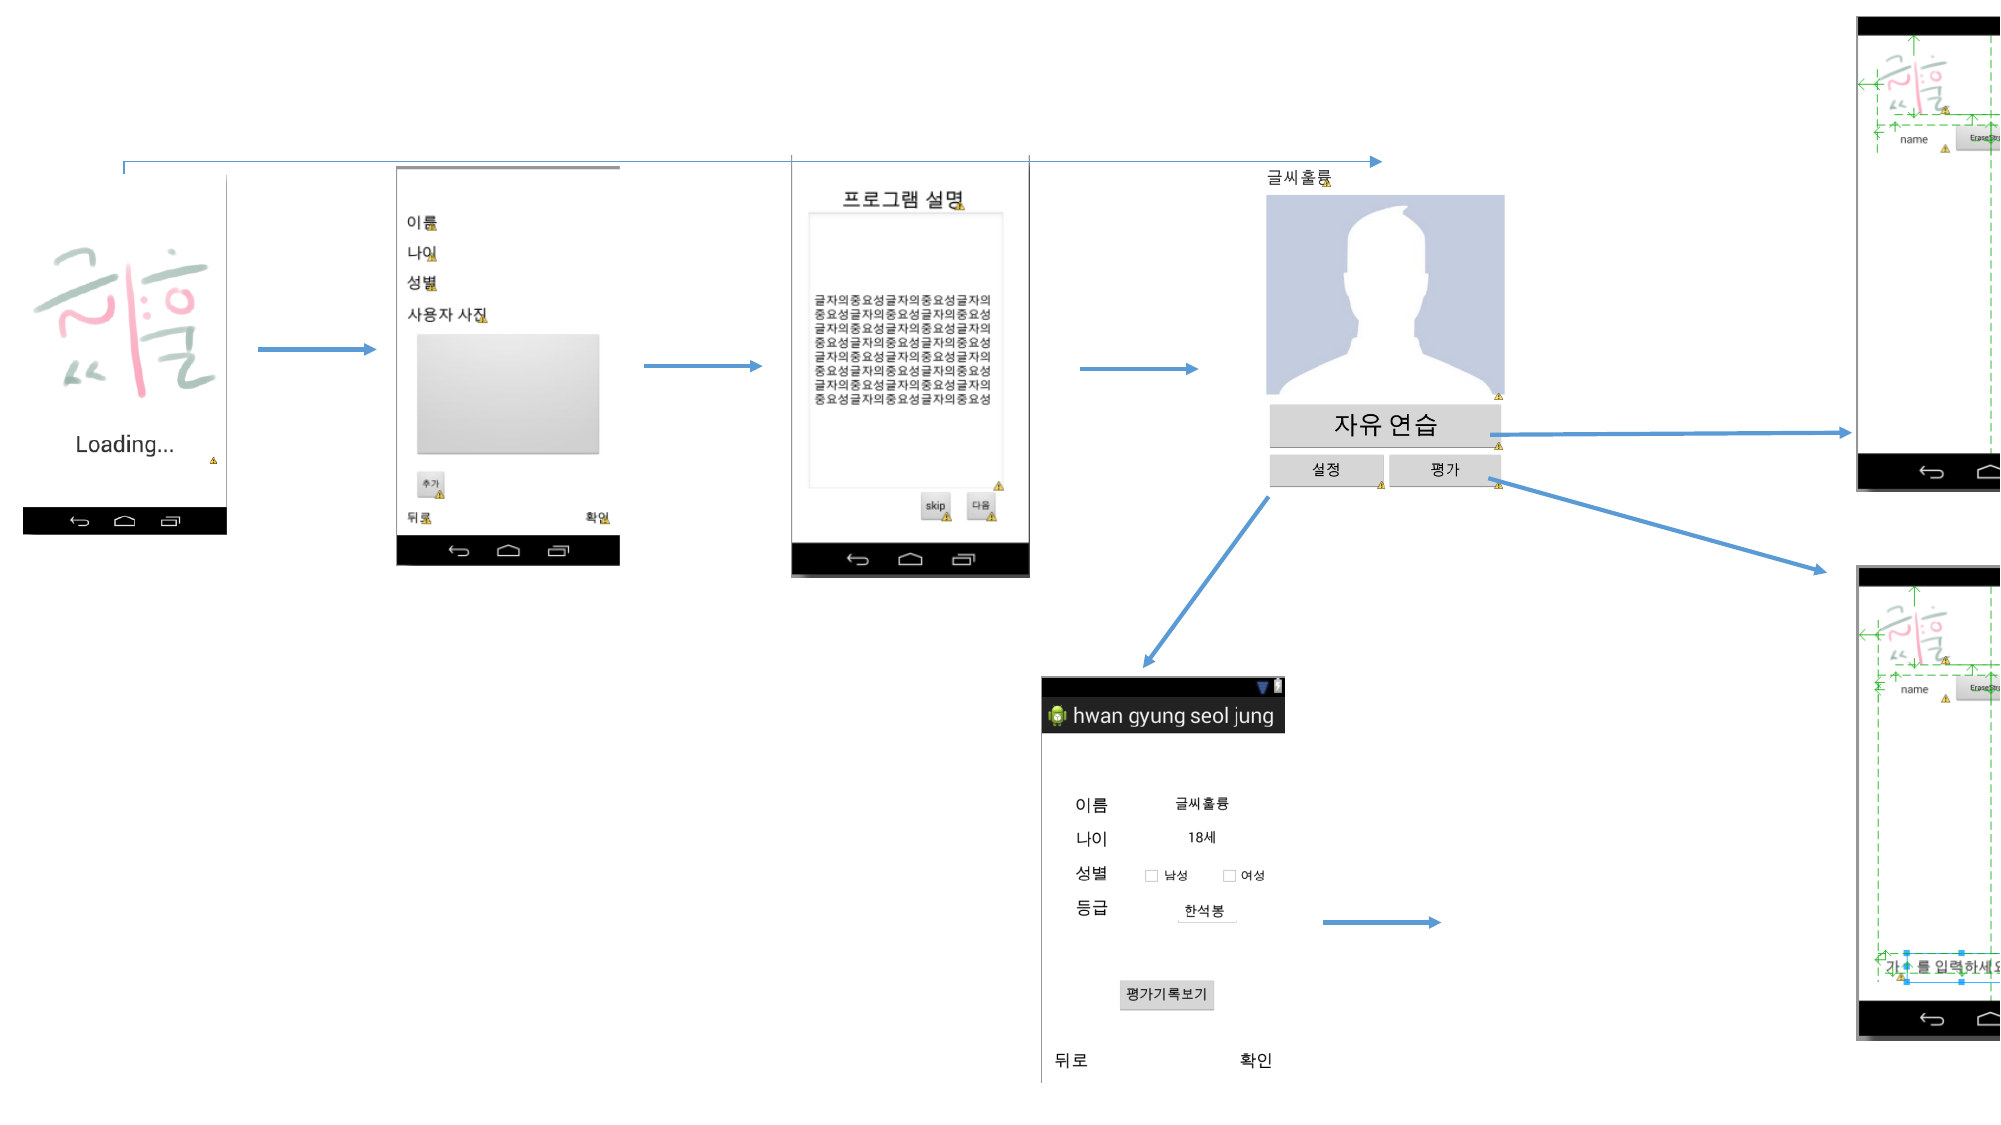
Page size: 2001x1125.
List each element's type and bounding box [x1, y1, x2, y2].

text_box [21, 16, 2000, 1083]
